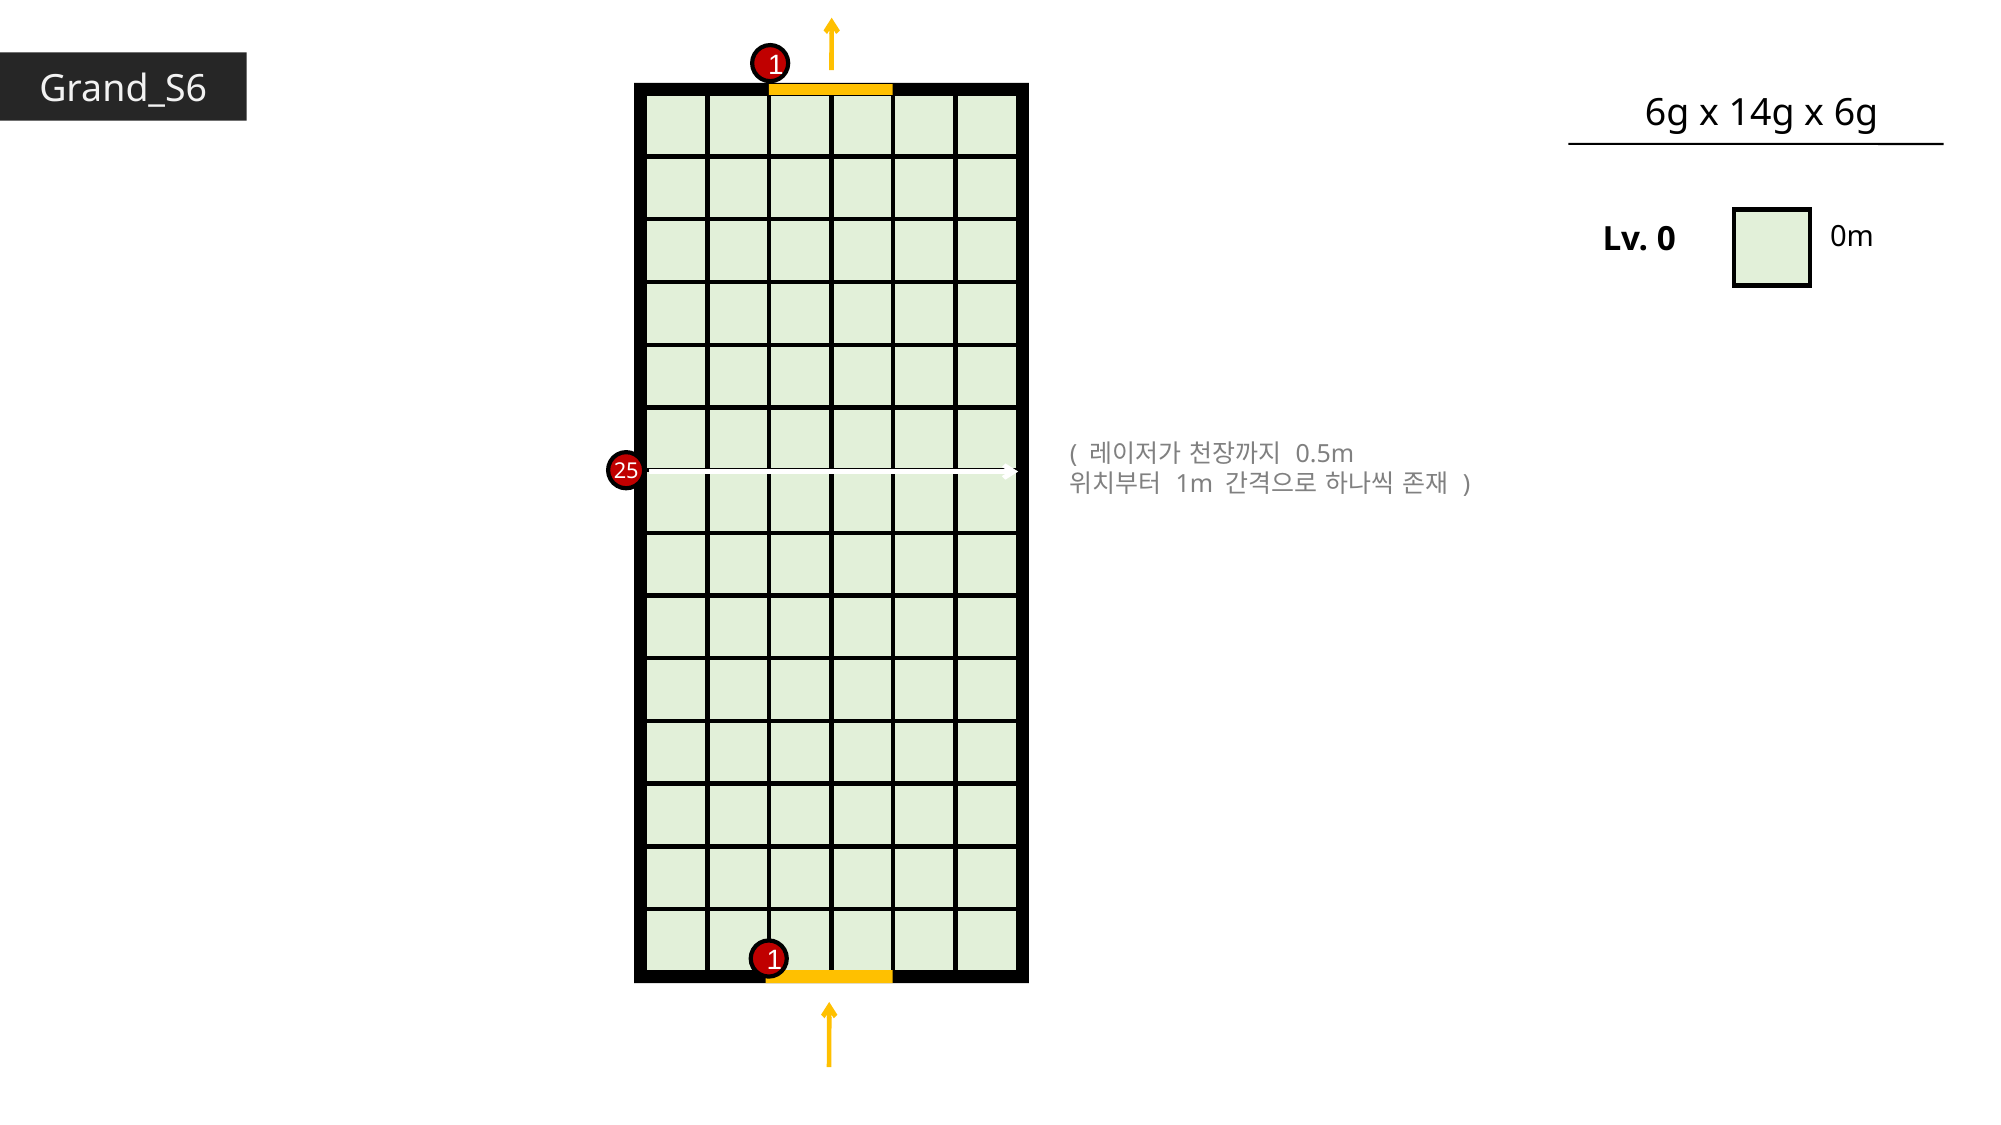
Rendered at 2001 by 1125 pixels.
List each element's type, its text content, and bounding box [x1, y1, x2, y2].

text_box [643, 347, 705, 409]
text_box [953, 221, 1020, 284]
text_box [953, 660, 1020, 723]
text_box [953, 347, 1020, 409]
text_box [767, 347, 829, 409]
text_box [829, 907, 891, 968]
text_box [705, 593, 767, 660]
text_box [767, 907, 829, 968]
text_box [705, 347, 767, 409]
text_box [767, 479, 829, 531]
text_box [953, 531, 1020, 593]
text_box [643, 284, 705, 347]
text_box 0m [1815, 209, 1924, 260]
text_box [705, 221, 767, 284]
text_box [767, 284, 829, 347]
text_box [705, 284, 767, 347]
text_box [643, 593, 705, 660]
text_box [891, 159, 953, 221]
text_box [953, 723, 1020, 782]
text_box [891, 347, 953, 409]
text_box [705, 409, 767, 469]
text_box [891, 723, 953, 782]
text_box 6g x 14g x 6g [1606, 80, 1937, 141]
text_box [705, 844, 767, 907]
text_box [767, 221, 829, 284]
text_box [705, 660, 767, 723]
text_box [953, 593, 1020, 660]
text_box [705, 907, 767, 974]
text_box [953, 284, 1020, 347]
text_box [705, 479, 767, 531]
text_box [643, 409, 705, 469]
text_box [829, 159, 891, 221]
text_box [829, 409, 891, 469]
text_box [643, 907, 705, 974]
text_box [767, 723, 829, 782]
text_box [953, 409, 1020, 472]
text_box [953, 782, 1020, 844]
text_box [953, 844, 1020, 907]
text_box [891, 409, 953, 469]
text_box ( 레이저가 천장까지 0.5m 위치부터 1m 간격으로 하나씩 존재 ) [1053, 431, 1519, 504]
text_box [829, 221, 891, 284]
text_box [599, 448, 654, 491]
text_box 1 [748, 938, 789, 979]
text_box [829, 844, 891, 907]
text_box [829, 660, 891, 723]
text_box [829, 531, 891, 593]
text_box [767, 660, 829, 723]
text_box [767, 409, 829, 469]
text_box [829, 479, 891, 531]
text_box [643, 479, 705, 531]
text_box [891, 221, 953, 284]
text_box [829, 97, 891, 159]
text_box [643, 723, 705, 782]
text_box [891, 907, 953, 974]
text_box [829, 347, 891, 409]
text_box [767, 782, 829, 844]
text_box [829, 284, 891, 347]
text_box [953, 159, 1020, 221]
text_box [829, 723, 891, 782]
text_box [829, 593, 891, 660]
text_box Grand_S6 [0, 50, 249, 123]
text_box [767, 82, 895, 97]
text_box [891, 660, 953, 723]
text_box [705, 723, 767, 782]
text_box 1 [750, 42, 791, 81]
text_box [767, 844, 829, 907]
text_box [643, 782, 705, 844]
text_box [953, 92, 1020, 159]
text_box [767, 159, 829, 221]
text_box [891, 92, 953, 159]
text_box Lv. 0 [1587, 209, 1750, 265]
text_box [643, 660, 705, 723]
text_box [767, 531, 829, 593]
text_box [643, 221, 705, 284]
text_box [643, 844, 705, 907]
text_box [824, 17, 839, 71]
text_box [891, 844, 953, 907]
text_box [632, 81, 1031, 985]
text_box [891, 531, 953, 593]
text_box [821, 1001, 837, 1068]
text_box [705, 92, 767, 159]
text_box [891, 284, 953, 347]
text_box [705, 782, 767, 844]
text_box [643, 531, 705, 593]
text_box [1732, 207, 1812, 288]
text_box [643, 159, 705, 221]
text_box [763, 968, 895, 985]
text_box [767, 593, 829, 660]
text_box [953, 907, 1020, 974]
text_box [643, 92, 705, 159]
text_box [829, 782, 891, 844]
text_box [953, 476, 1020, 531]
text_box [891, 782, 953, 844]
text_box [705, 159, 767, 221]
text_box [891, 479, 953, 531]
text_box [767, 97, 829, 159]
text_box [891, 593, 953, 660]
text_box [705, 531, 767, 593]
